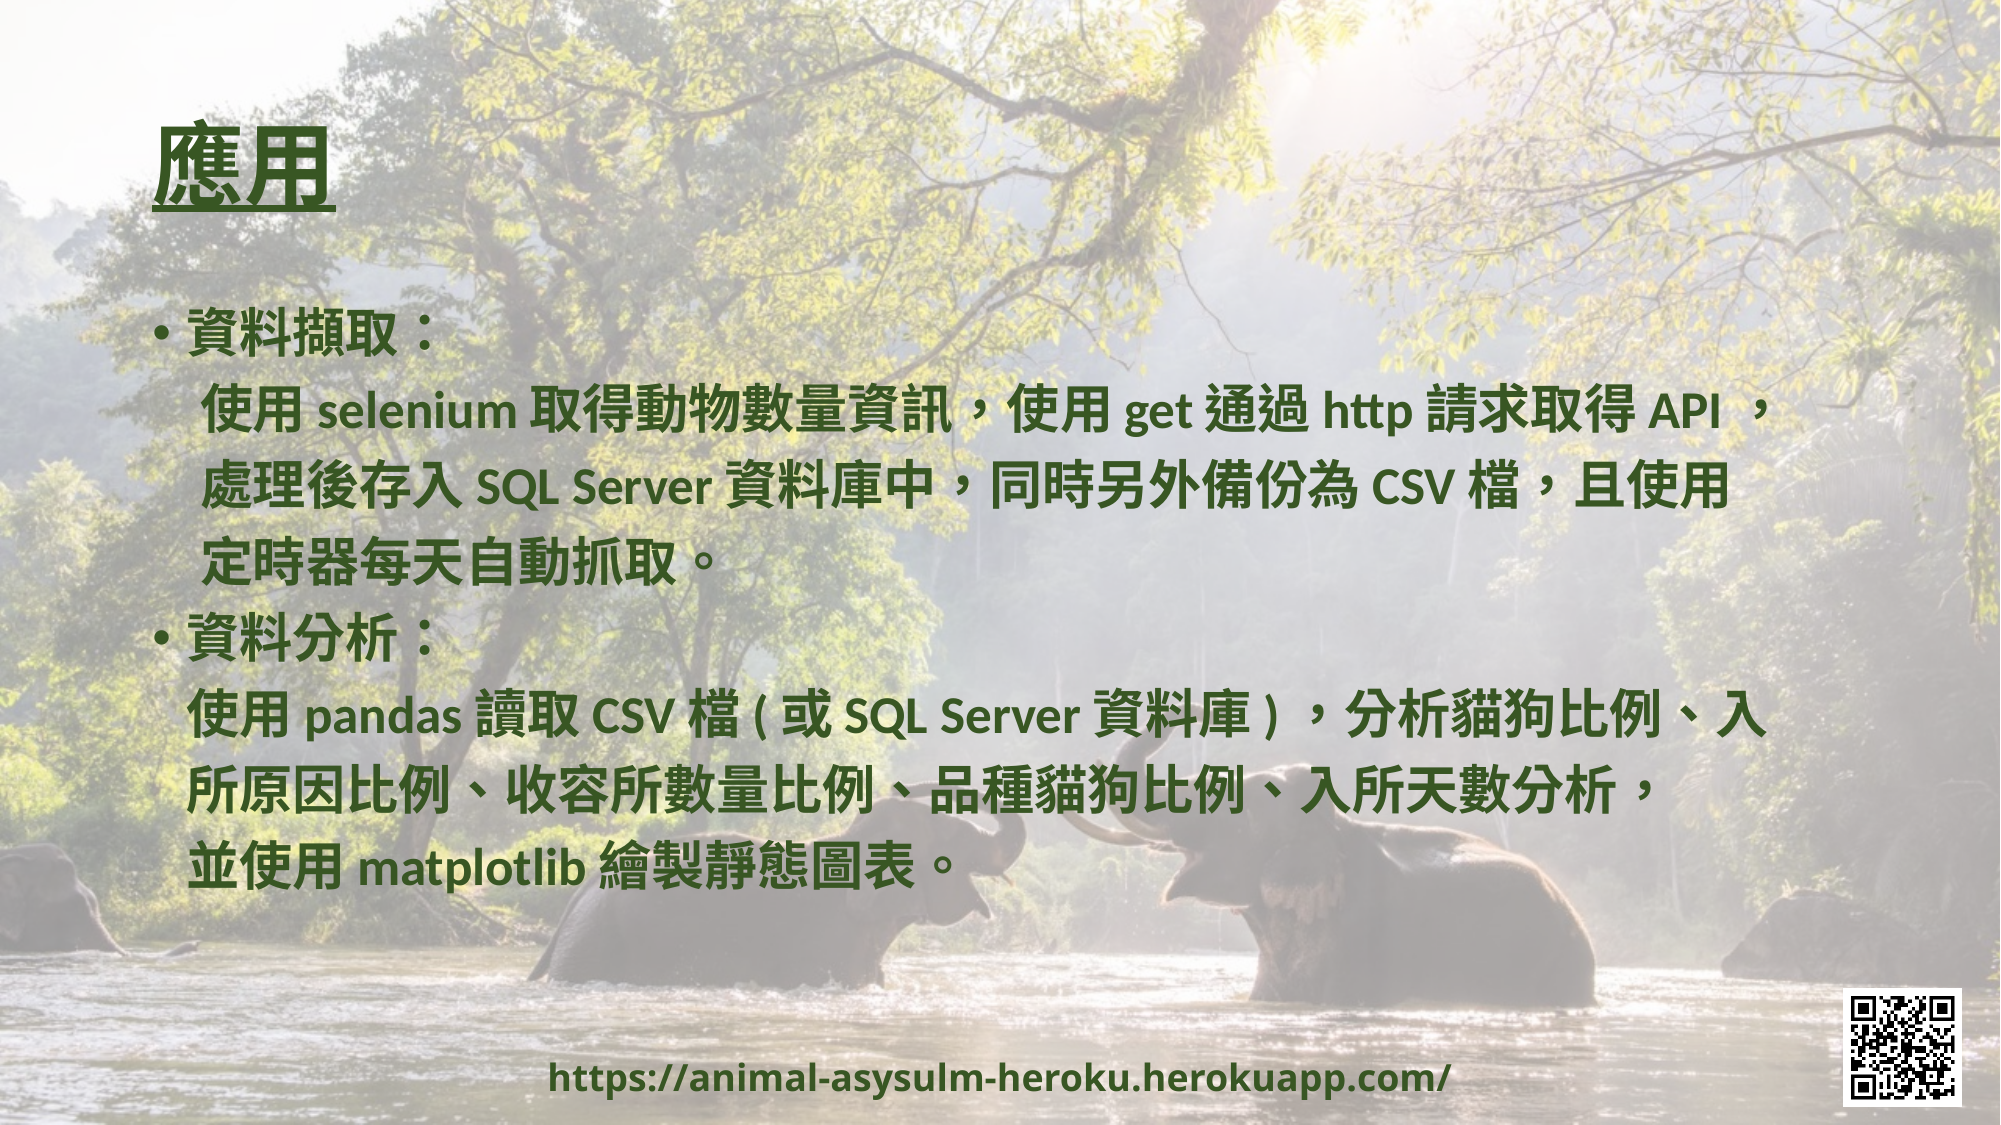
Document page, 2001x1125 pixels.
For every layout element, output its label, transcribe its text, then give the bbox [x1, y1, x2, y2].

picture [1843, 988, 1962, 1107]
list 資料擷取： 使用selenium取得動物數量資訊，使用get通過http請求取得API， 處理後存入SQL Server資料庫中，同時另外備份為CSV檔，且使用 定時器每天自動抓取。 資料分析： 使用pandas讀取CSV檔(或SQL Server資料庫)，分析貓狗比例、入 所原因比例、收容所數量比例、品種貓狗比例、入所天數分析， 並使用matplotlib繪製靜態圖表。 [137, 299, 1863, 1014]
title 應用 [137, 59, 1863, 278]
text_box https://animal-asysulm-heroku.herokuapp.com/ [278, 1046, 1722, 1106]
